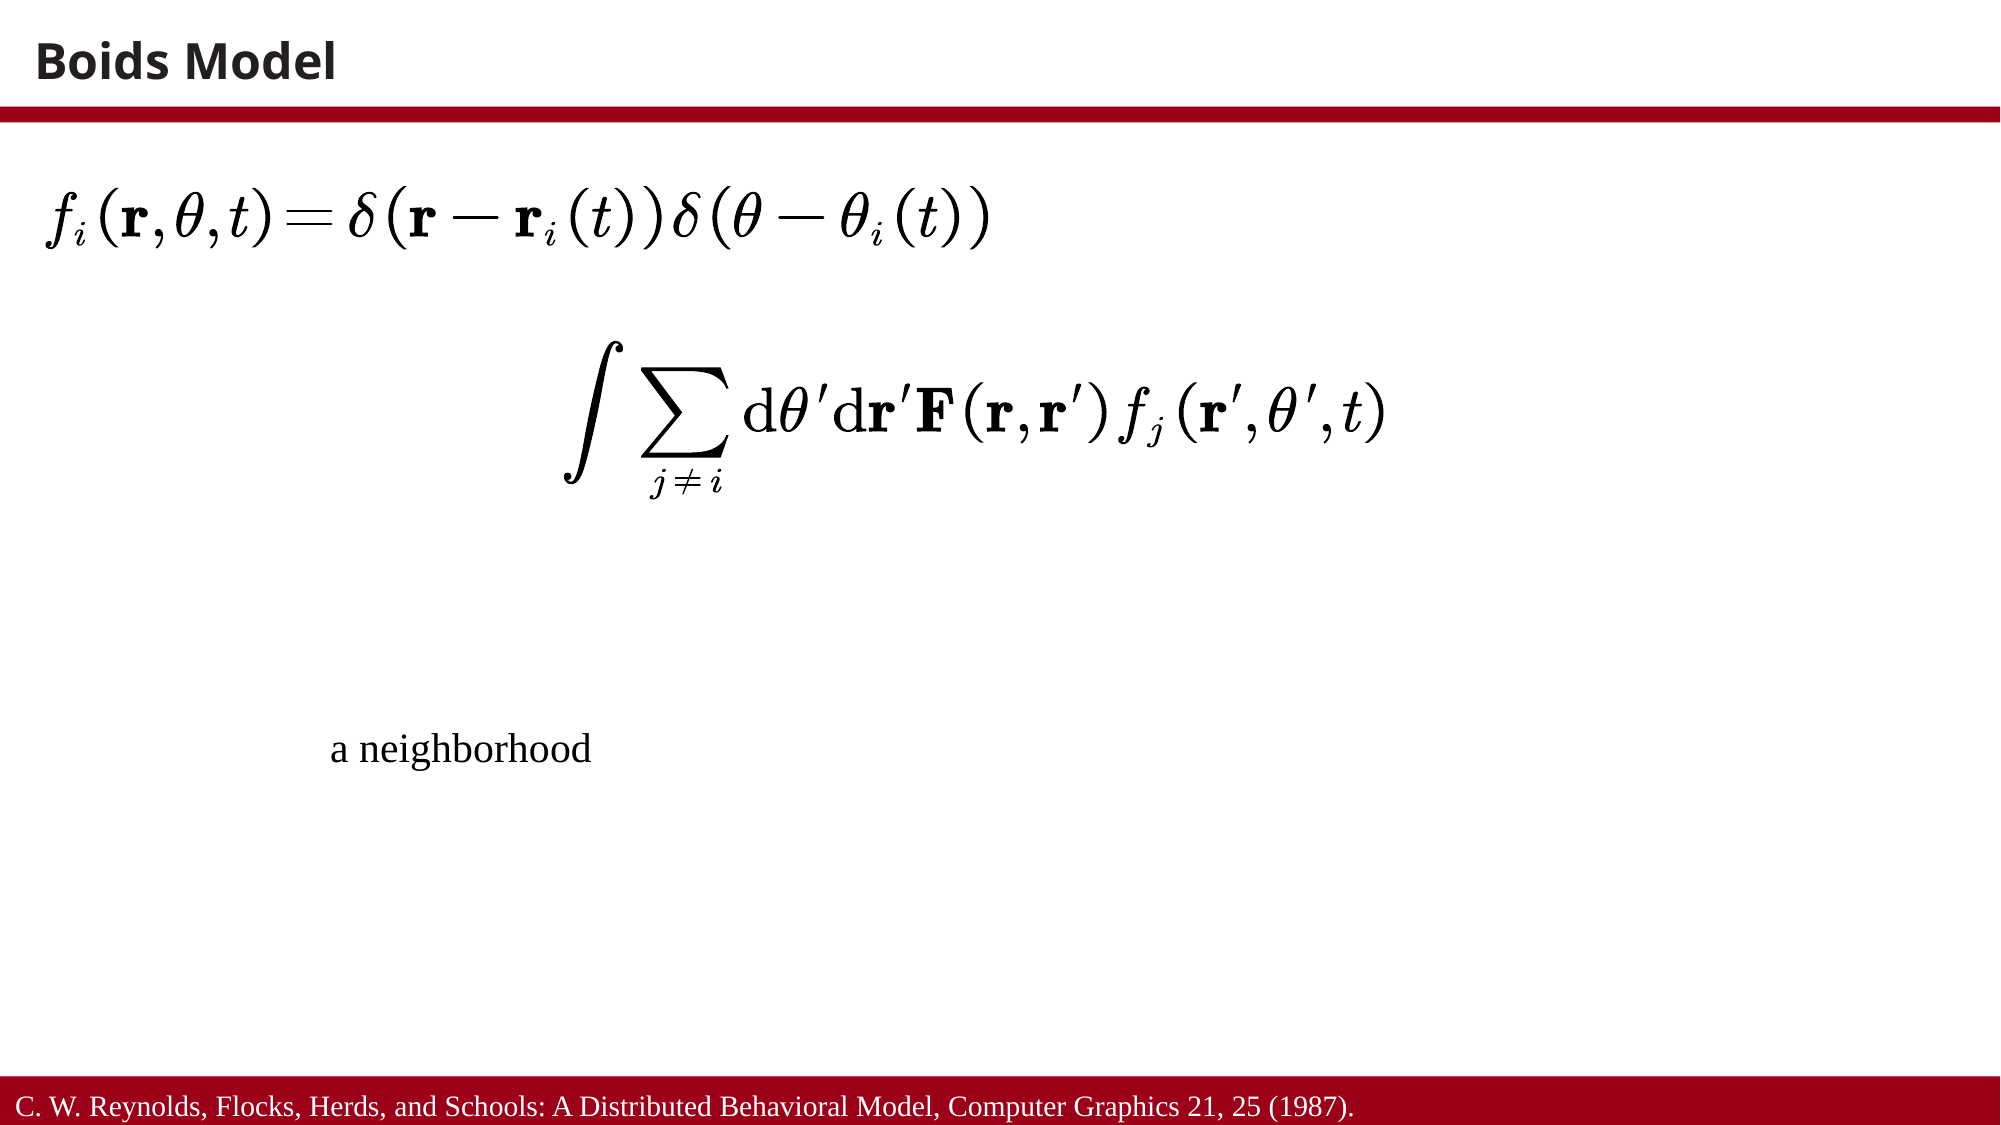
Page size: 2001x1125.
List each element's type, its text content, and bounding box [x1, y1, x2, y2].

text_box a neighborhood [315, 713, 724, 779]
picture [0, 0, 2001, 1125]
text_box Boids Model [19, 22, 500, 97]
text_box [557, 331, 1396, 516]
text_box C. W. Reynolds, Flocks, Herds, and Schools: A Distributed Behavioral Model, Computer Graphics 21, 25 (1987). [0, 1083, 1603, 1125]
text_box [38, 169, 1001, 272]
